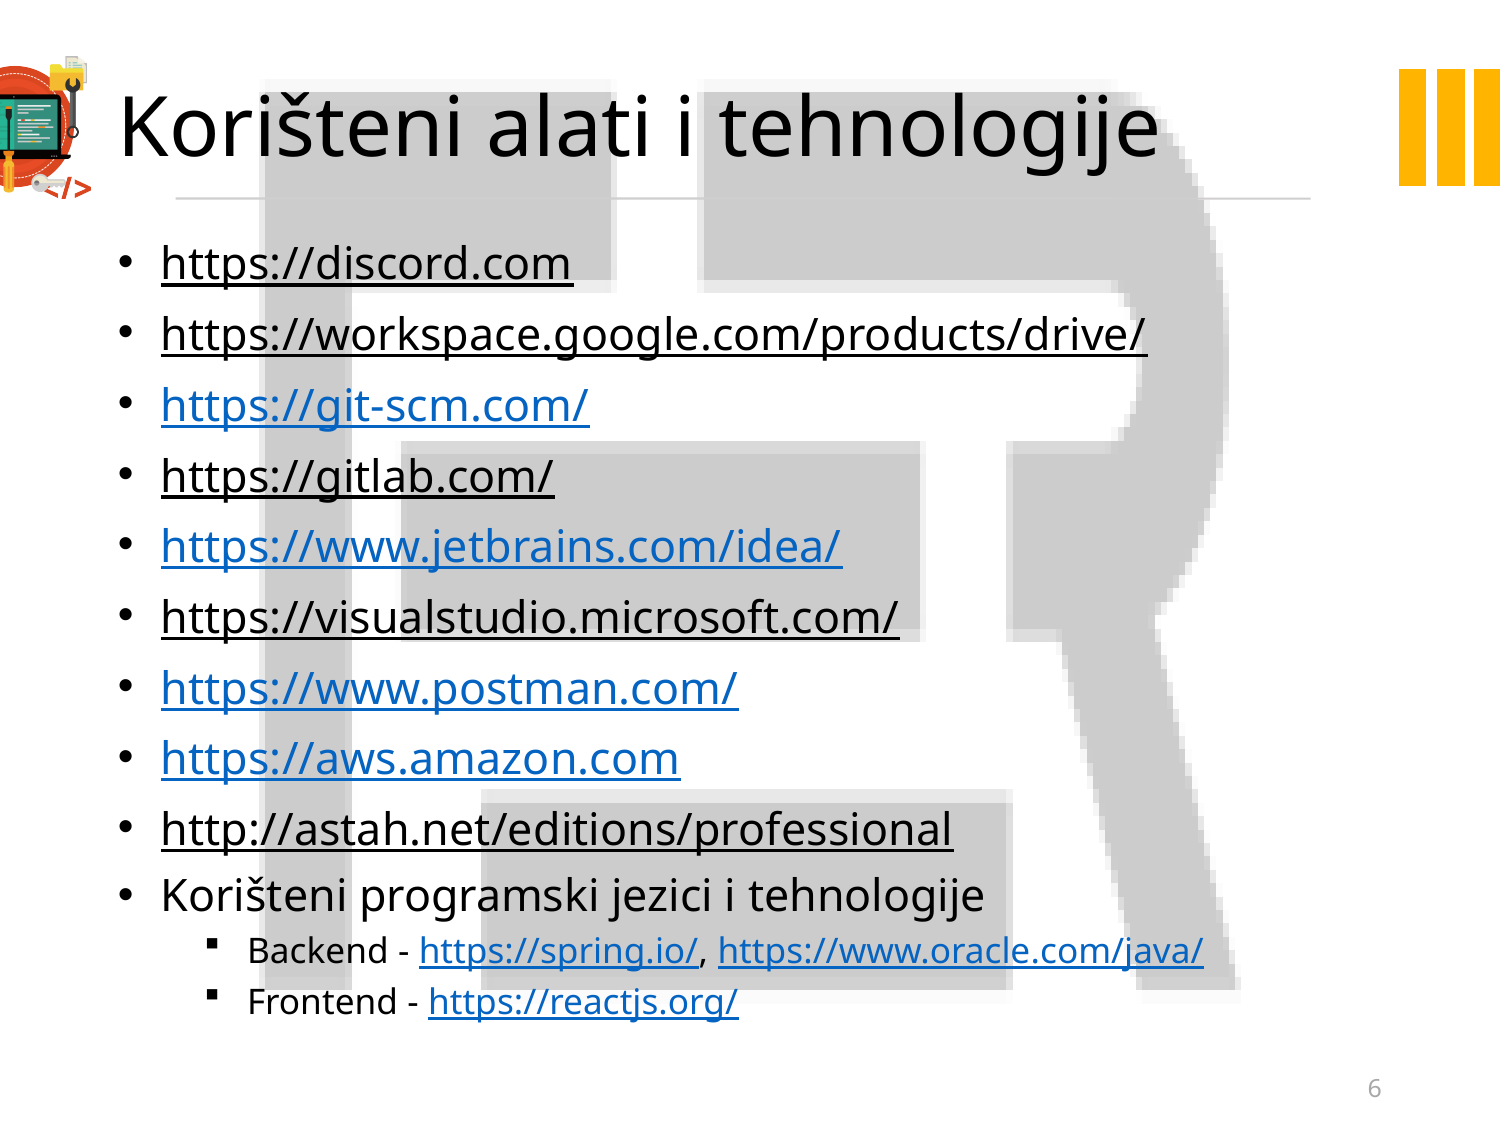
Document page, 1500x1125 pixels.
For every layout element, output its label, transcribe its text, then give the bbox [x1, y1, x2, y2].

picture [0, 56, 91, 199]
text_box https://discord.com https://workspace.google.com/products/drive/ https://git-scm.com/ https://gitlab.com/ https://www.jetbrains.com/idea/ https://visualstudio.microsoft.com/ https://www.postman.com/ https://aws.amazon.com http://astah.net/editions/professional Korišteni programski jezici i tehnologije Backend - https://spring.io/, https://www.oracle.com/java/ Frontend - https://reactjs.org/ [103, 228, 1397, 1038]
text_box Korišteni alati i tehnologije [103, 59, 1397, 199]
text_box 6 [1310, 1065, 1397, 1125]
